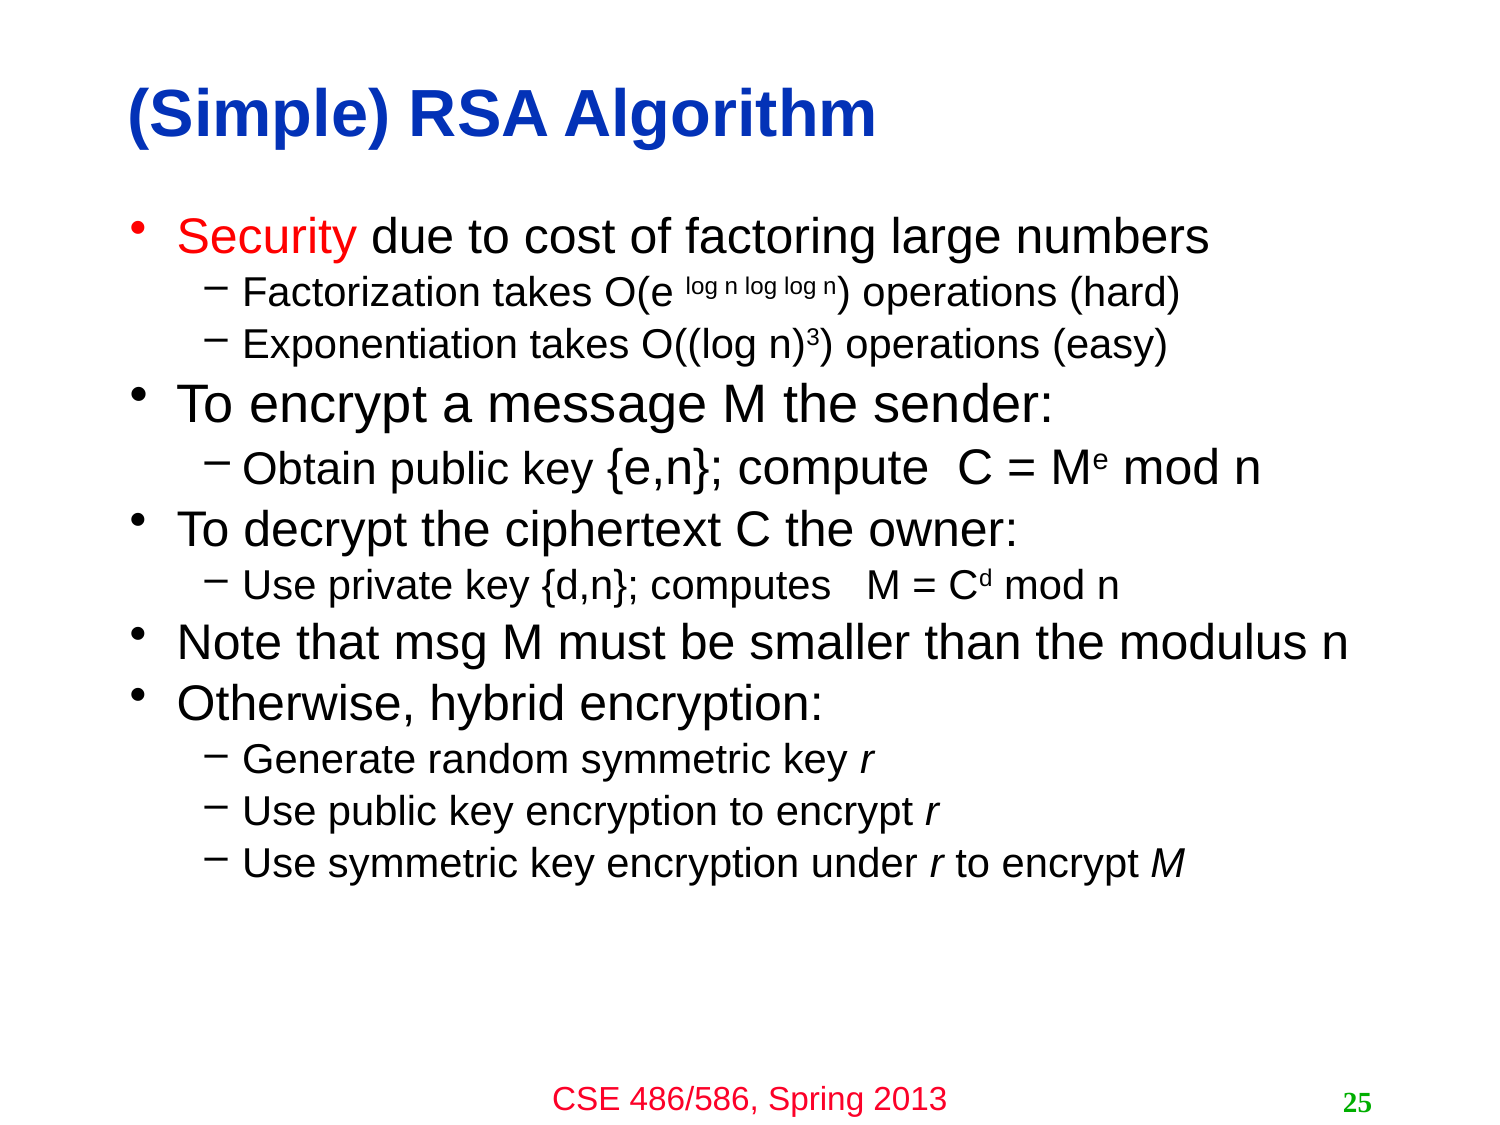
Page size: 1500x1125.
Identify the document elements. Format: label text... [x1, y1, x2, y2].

list Security due to cost of factoring large numbers Factorization takes O(e log n log log n) operations (hard) Exponentiation takes O((log n)3) operations (easy) To encrypt a message M the sender: Obtain public key {e,n}; compute C = Me mod n To decrypt the ciphertext C the owner: Use private key {d,n}; computes M = Cd mod n Note that msg M must be smaller than the modulus n Otherwise, hybrid encryption: Generate random symmetric key r Use public key encryption to encrypt r Use symmetric key encryption under r to encrypt M [114, 195, 1376, 1005]
slide_number 25 [1074, 1076, 1388, 1125]
title (Simple) RSA Algorithm [112, 53, 1310, 176]
